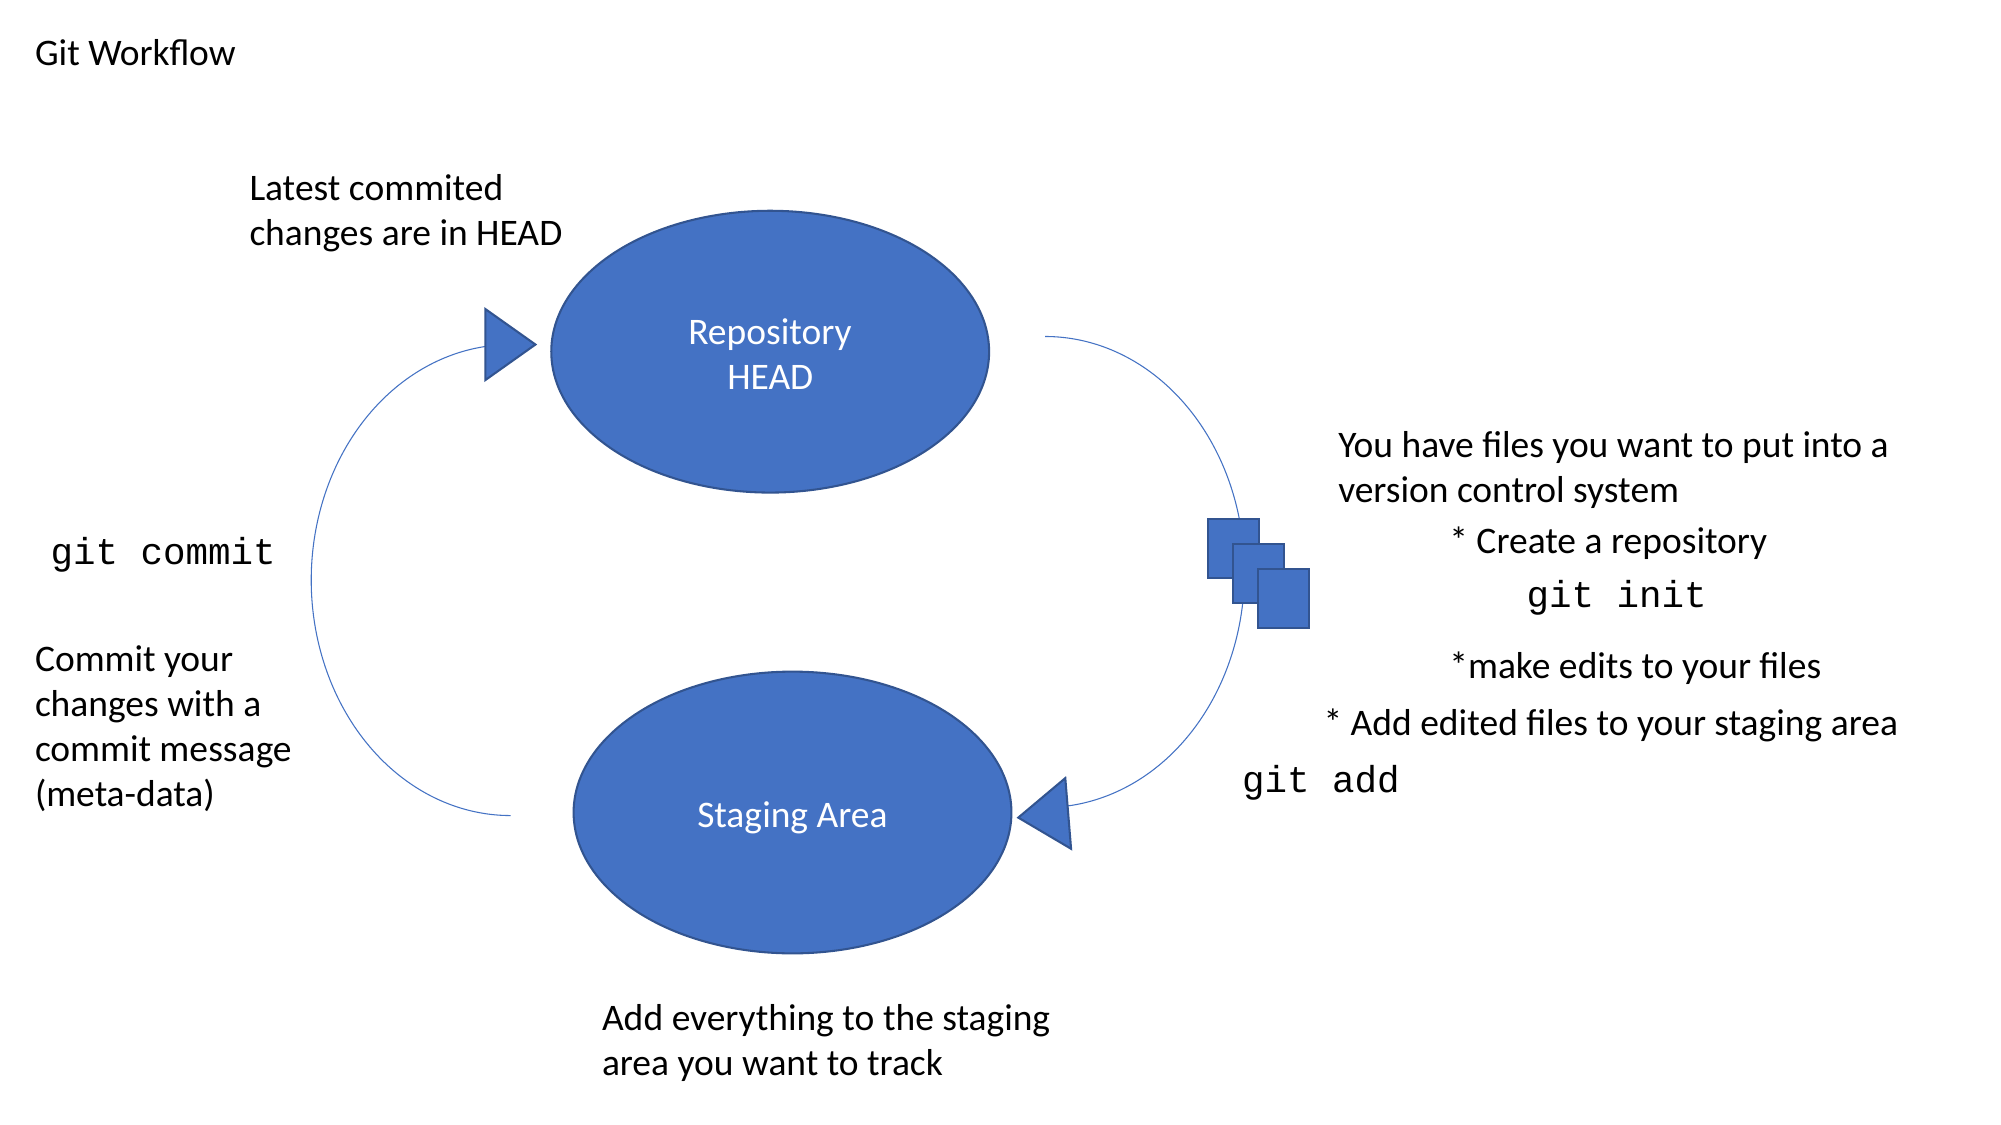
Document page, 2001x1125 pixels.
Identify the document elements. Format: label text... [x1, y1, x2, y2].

text_box git commit [35, 519, 330, 579]
text_box [1207, 518, 1260, 579]
text_box * Add edited files to your staging area [1308, 690, 2000, 751]
text_box * Create a repository [1434, 508, 1856, 568]
text_box [1232, 543, 1285, 604]
text_box git add [1227, 747, 1522, 808]
text_box Staging Area [572, 670, 1013, 955]
text_box Git Workflow [20, 20, 754, 80]
text_box Add everything to the staging area you want to track [587, 985, 1105, 1091]
text_box Repository HEAD [550, 209, 991, 494]
text_box [1045, 335, 1244, 807]
text_box [1257, 568, 1310, 629]
text_box Commit your changes with a commit message (meta-data) [20, 626, 358, 822]
text_box git init [1511, 562, 1911, 623]
text_box You have files you want to put into a version control system [1323, 412, 1967, 518]
text_box [310, 346, 511, 817]
text_box Latest commited changes are in HEAD [234, 155, 632, 261]
text_box [484, 307, 538, 383]
text_box [1016, 776, 1073, 851]
text_box *make edits to your files [1434, 633, 1911, 690]
